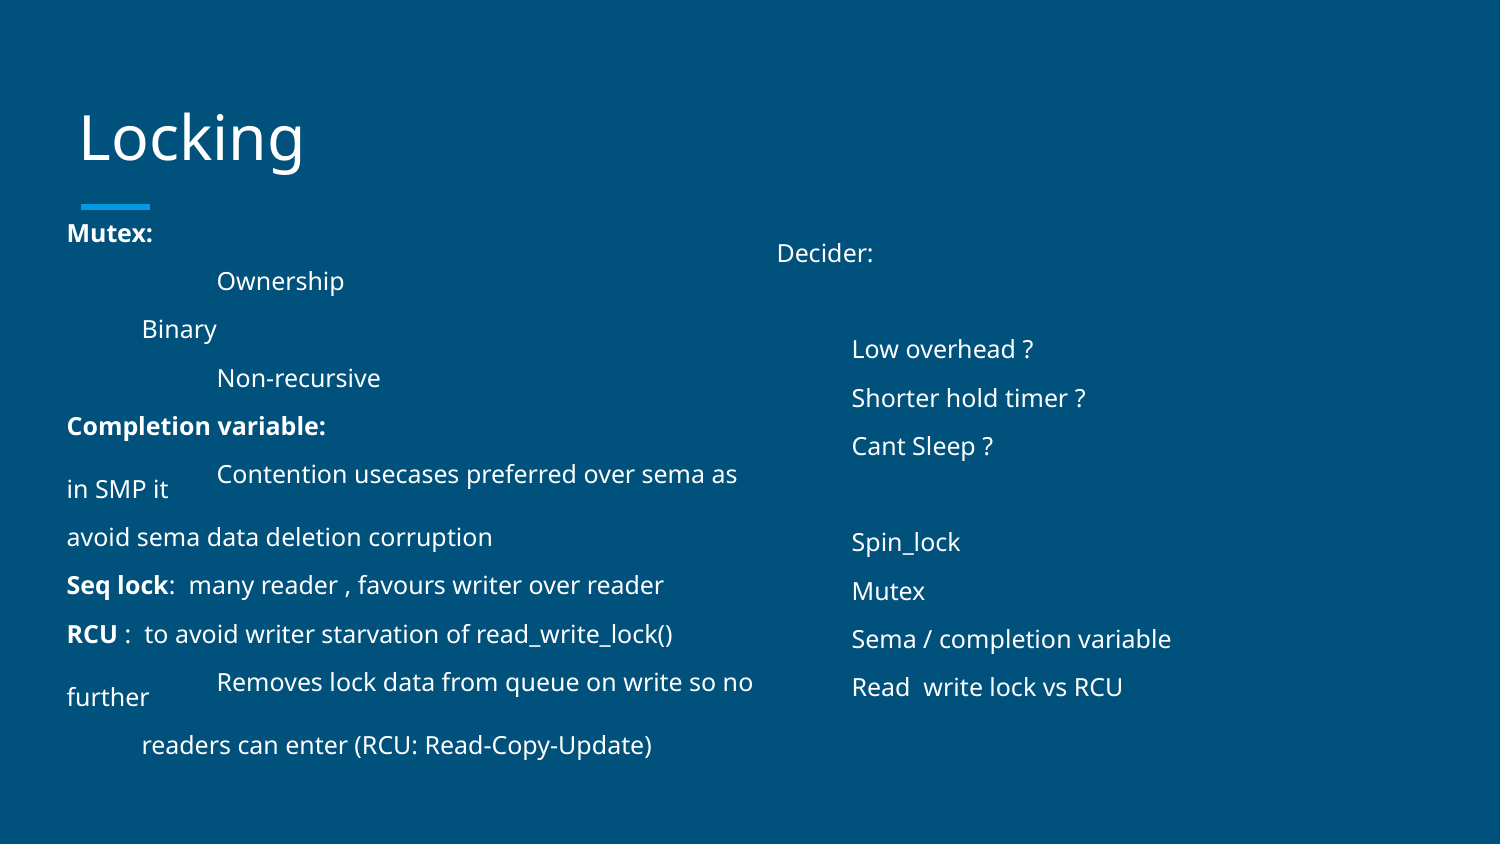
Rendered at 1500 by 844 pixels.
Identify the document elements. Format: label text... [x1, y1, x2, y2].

list Mutex: Ownership Binary Non-recursive Completion variable: Contention usecases preferred over sema as in SMP it avoid sema data deletion corruption Seq lock: many reader , favours writer over reader RCU : to avoid writer starvation of read_write_lock() Removes lock data from queue on write so no further readers can enter (RCU: Read-Copy-Update) [51, 215, 782, 844]
title Locking [63, 75, 1437, 188]
list Decider: Low overhead ? Shorter hold timer ? Cant Sleep ? Spin_lock Mutex Sema / completion variable Read write lock vs RCU [761, 235, 1492, 844]
